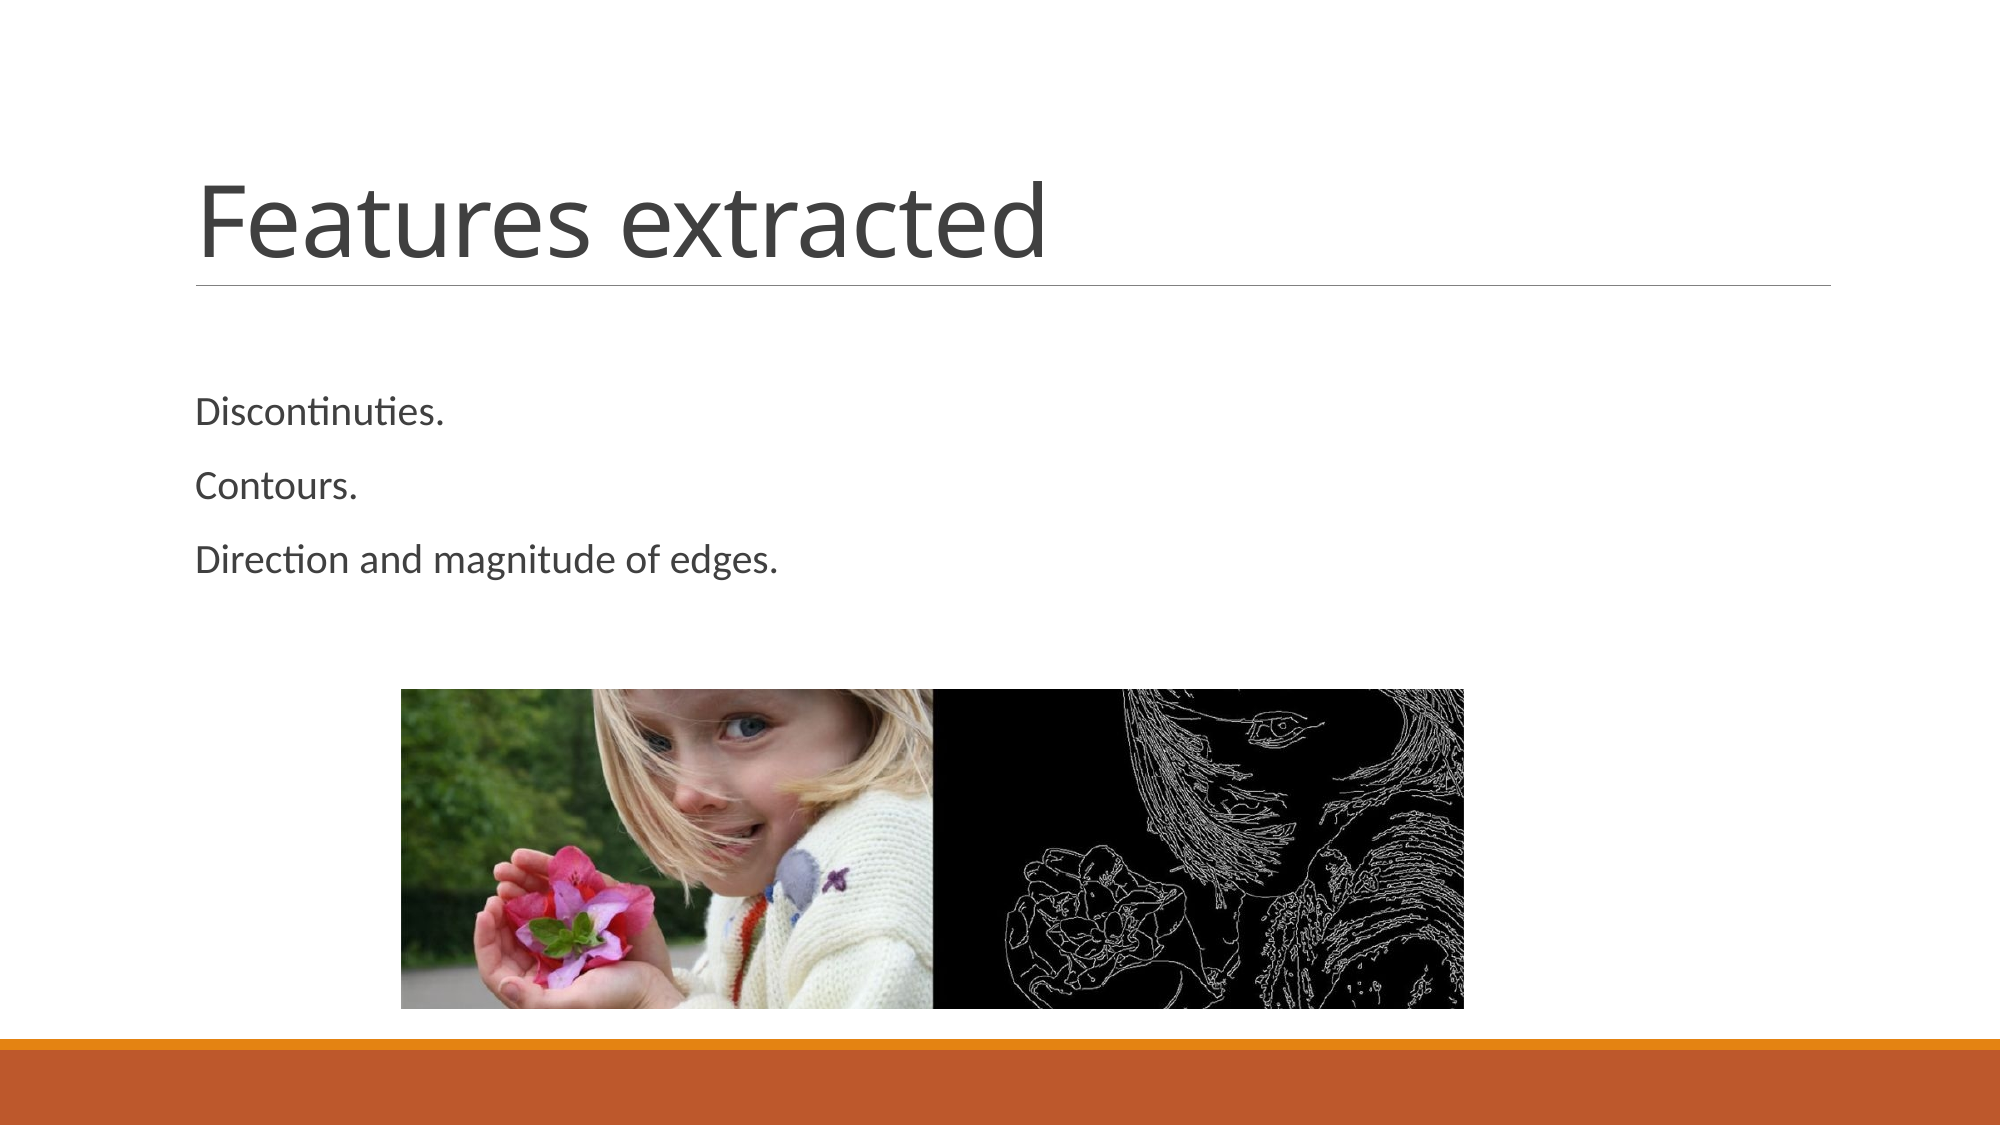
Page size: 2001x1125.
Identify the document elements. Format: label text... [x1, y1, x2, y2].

title Features extracted [180, 47, 1830, 285]
list Discontinuties. Contours. Direction and magnitude of edges. [180, 302, 1830, 963]
picture [400, 689, 1465, 1010]
